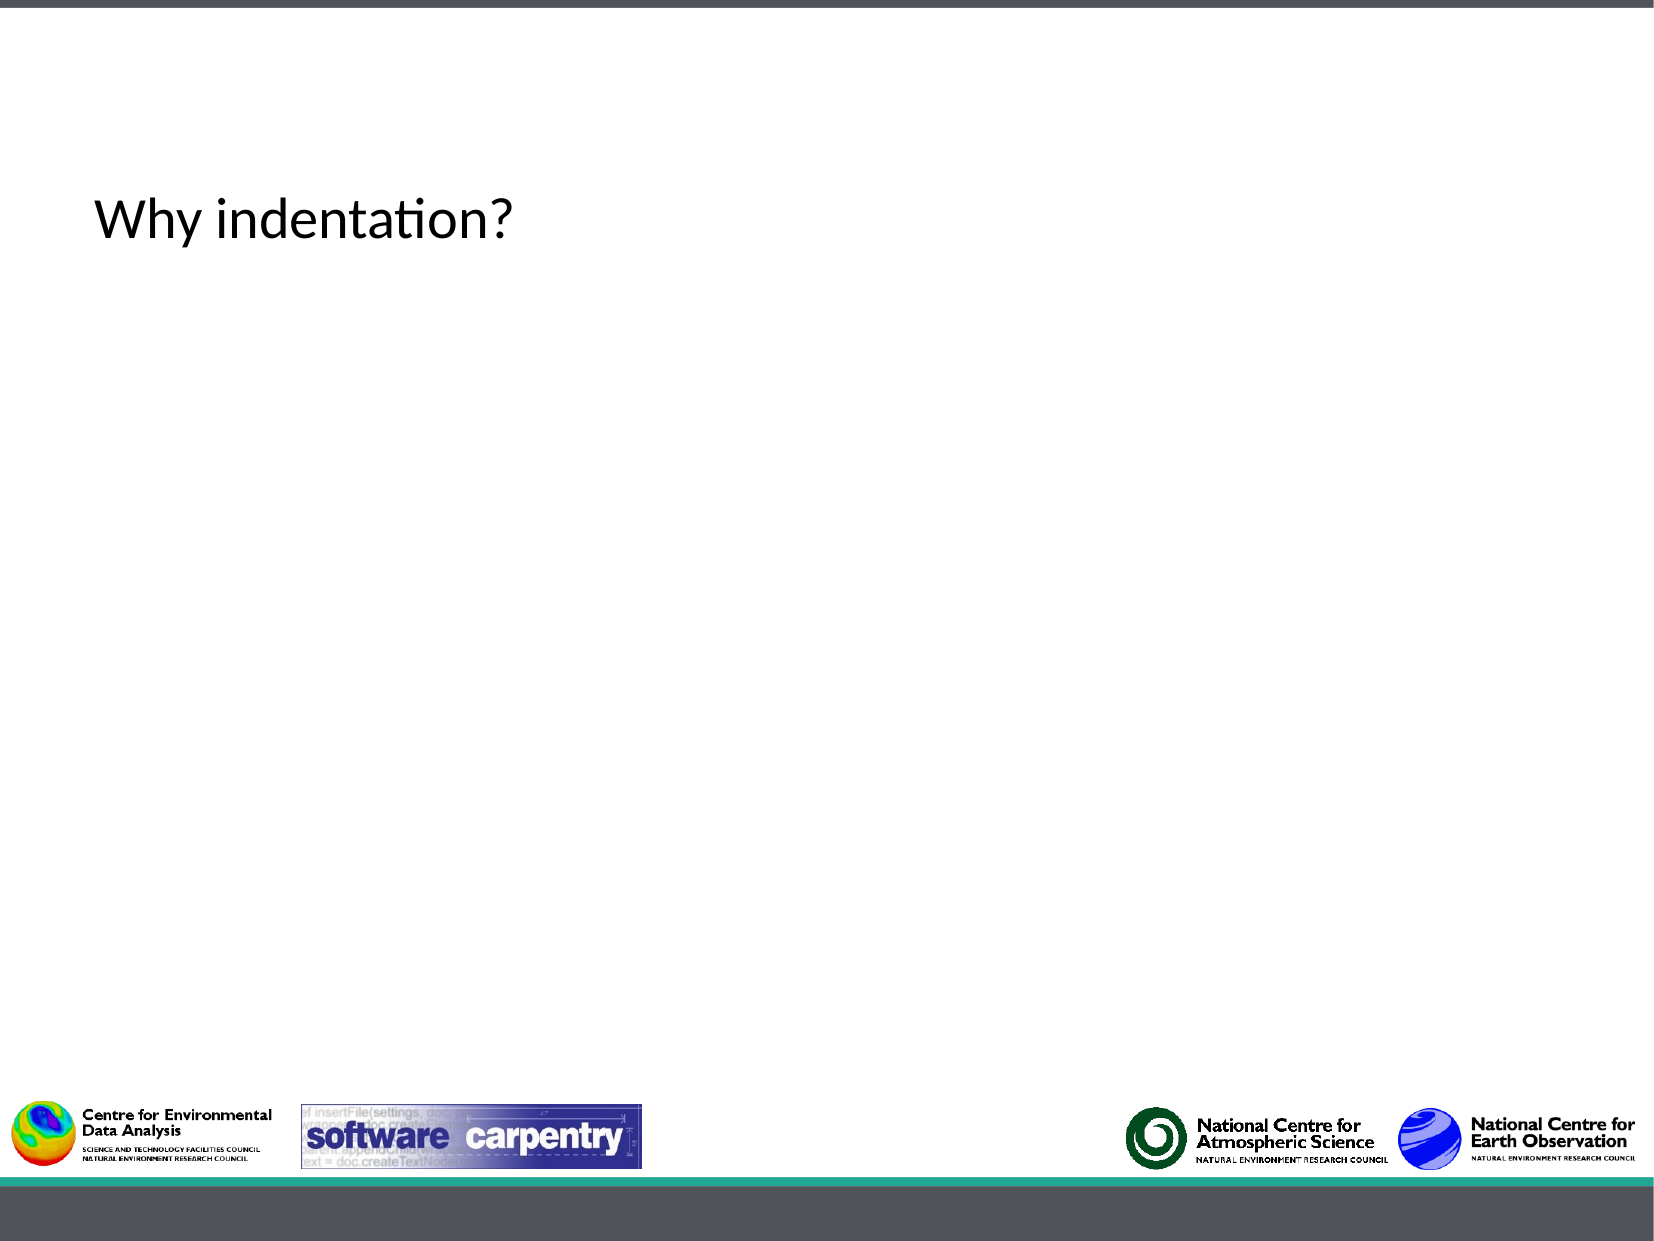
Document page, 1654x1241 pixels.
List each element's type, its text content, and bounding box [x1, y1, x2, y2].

picture [0, 0, 1654, 1241]
text_box Why indentation? [80, 138, 681, 258]
